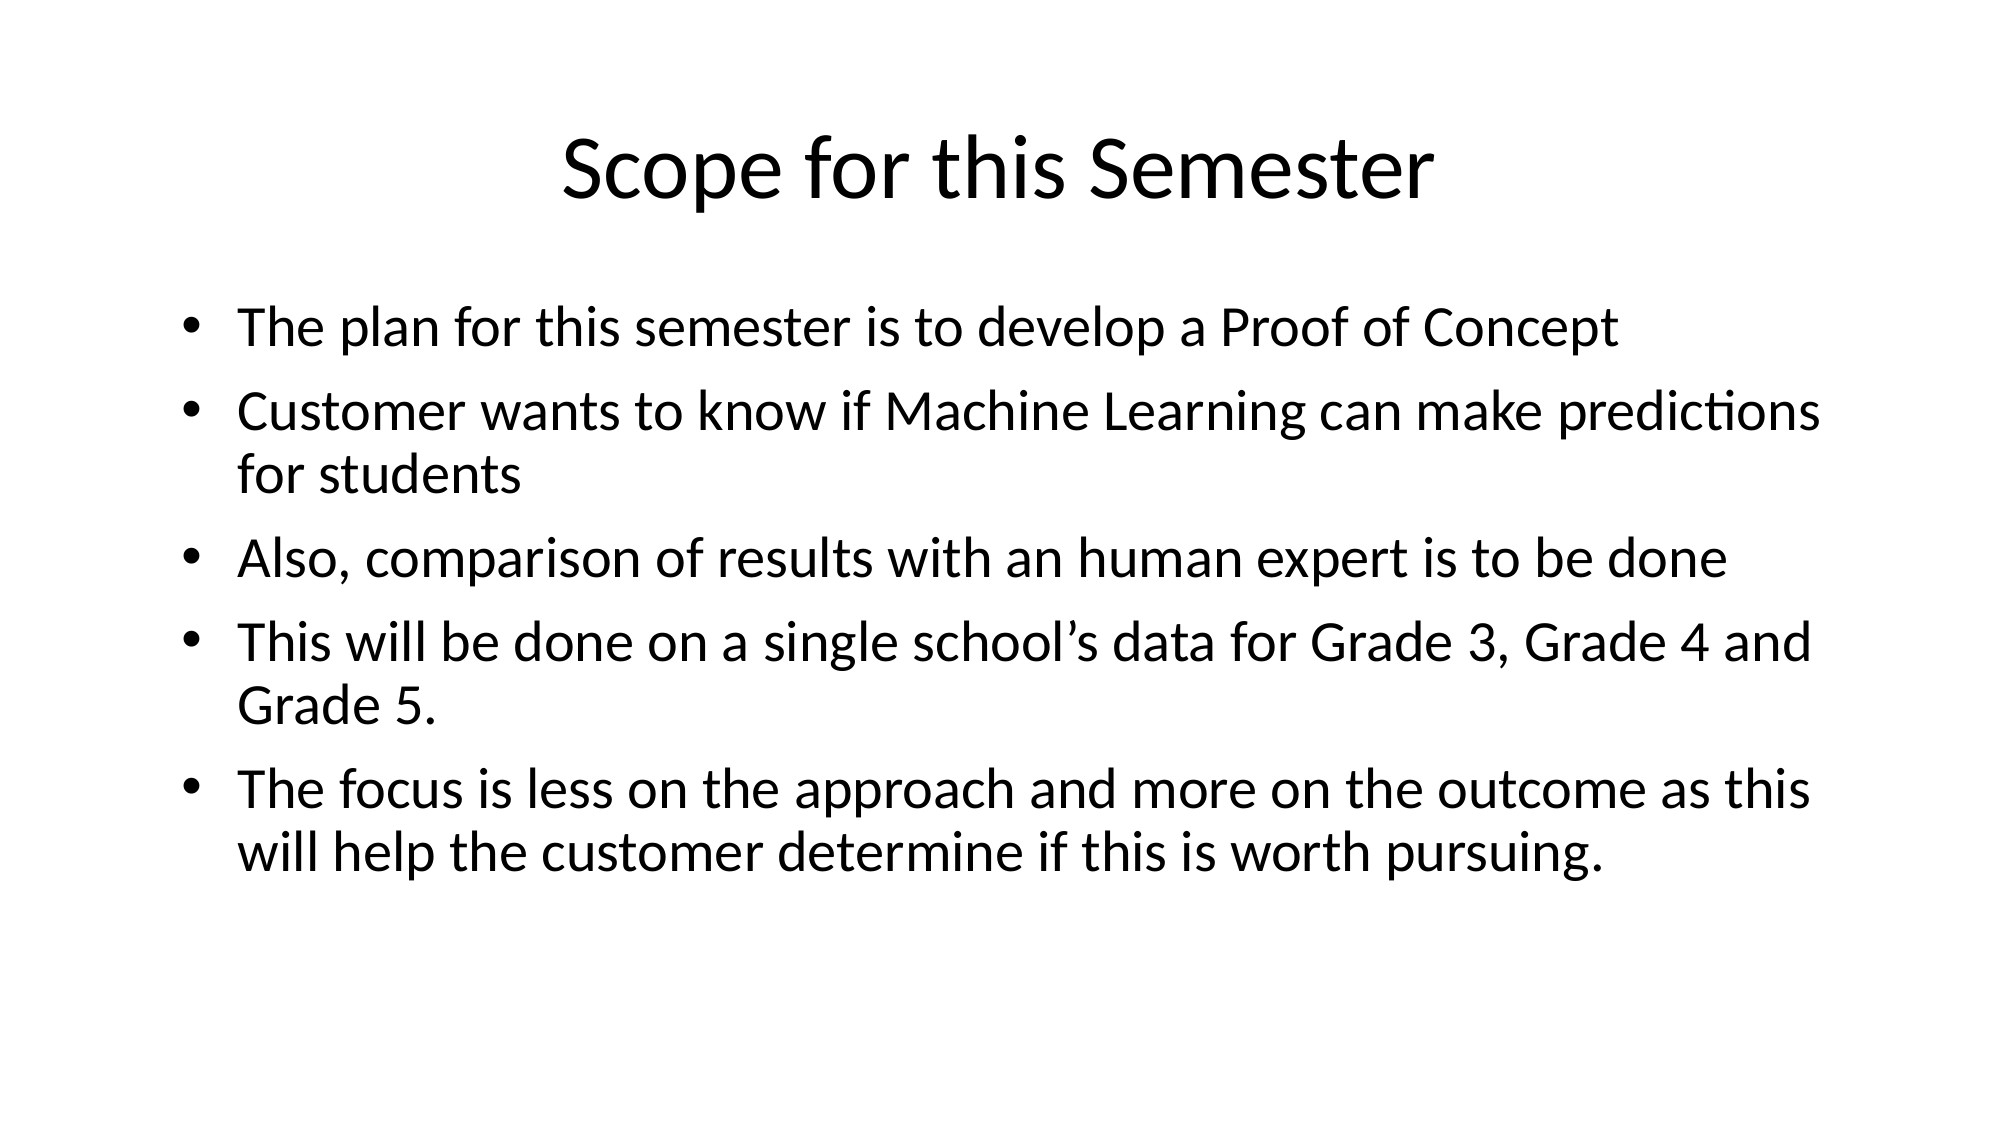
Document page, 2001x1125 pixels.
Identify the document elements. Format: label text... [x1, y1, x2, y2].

list The plan for this semester is to develop a Proof of Concept Customer wants to know if Machine Learning can make predictions for students Also, comparison of results with an human expert is to be done This will be done on a single school’s data for Grade 3, Grade 4 and Grade 5. The focus is less on the approach and more on the outcome as this will help the customer determine if this is worth pursuing. [147, 289, 1873, 1003]
title Scope for this Semester [137, 59, 1863, 278]
